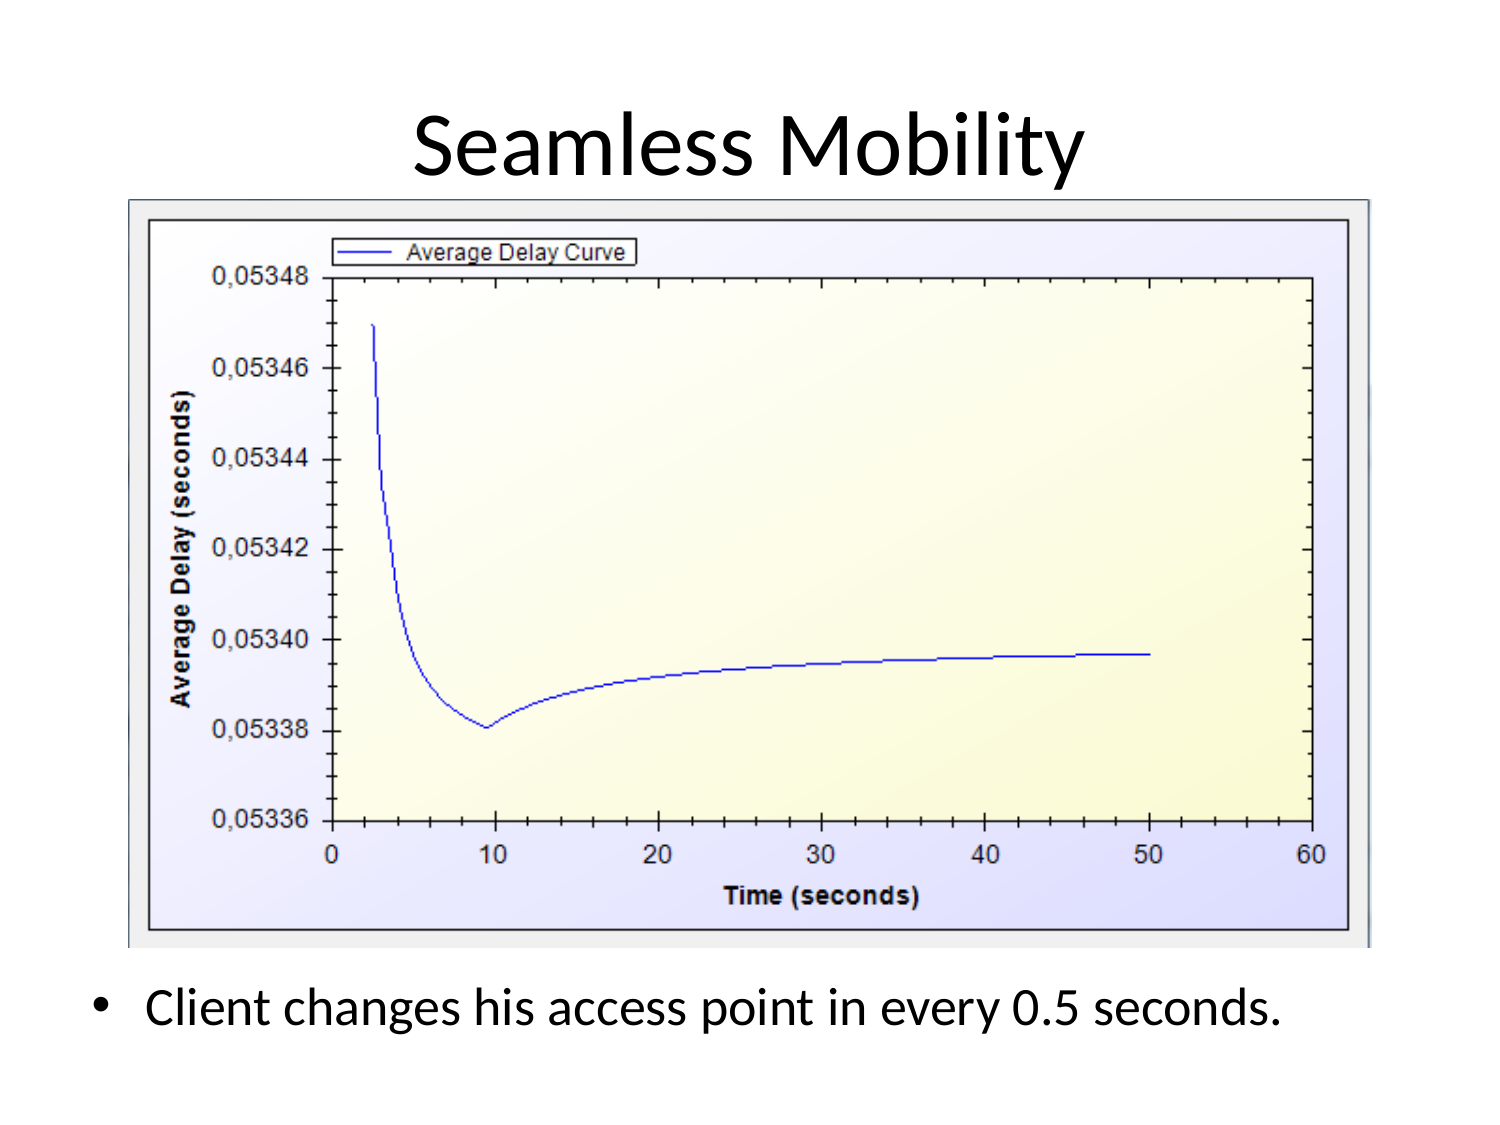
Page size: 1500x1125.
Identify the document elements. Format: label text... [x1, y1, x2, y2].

title Seamless Mobility [75, 45, 1425, 233]
picture [128, 198, 1372, 948]
list Client changes his access point in every 0.5 seconds. [76, 964, 1427, 1085]
